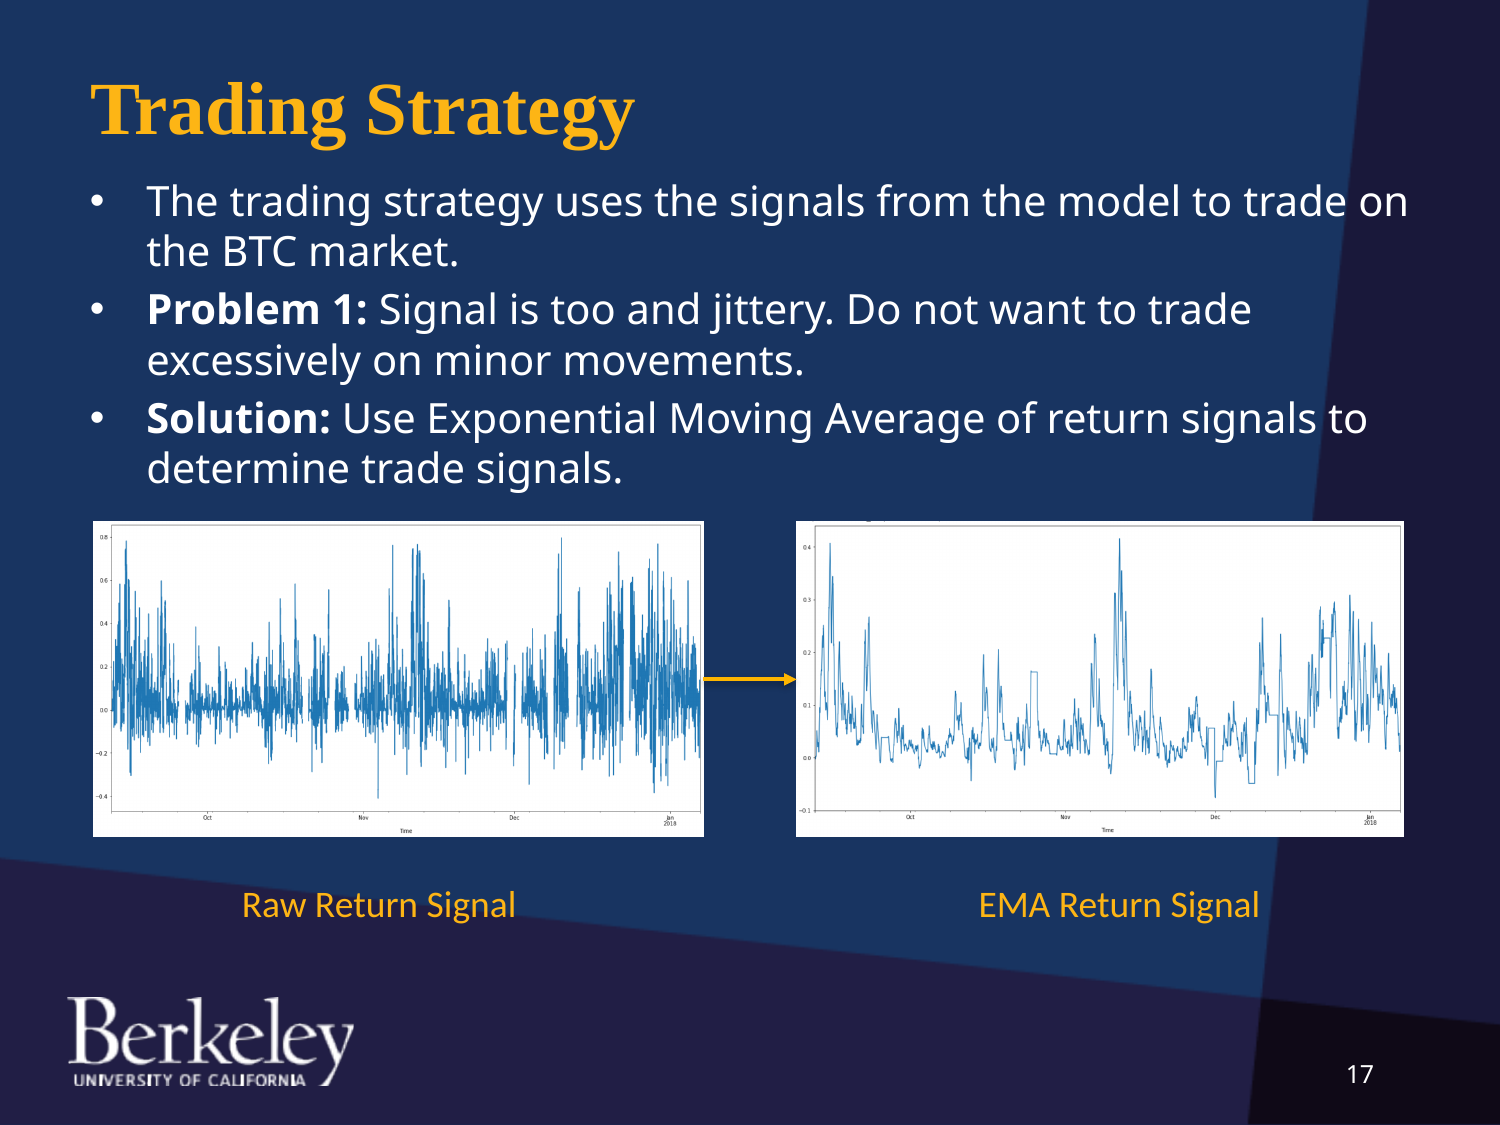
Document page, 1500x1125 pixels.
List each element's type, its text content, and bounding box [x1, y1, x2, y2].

text_box Raw Return Signal [170, 872, 589, 933]
list Trading Strategy [75, 51, 973, 132]
list The trading strategy uses the signals from the model to trade on the BTC market. Problem 1: Signal is too and jittery. Do not want to trade excessively on minor movements. Solution: Use Exponential Moving Average of return signals to determine trade signals. [74, 167, 1444, 986]
picture [0, 0, 1500, 1125]
text_box EMA Return Signal [910, 872, 1329, 933]
